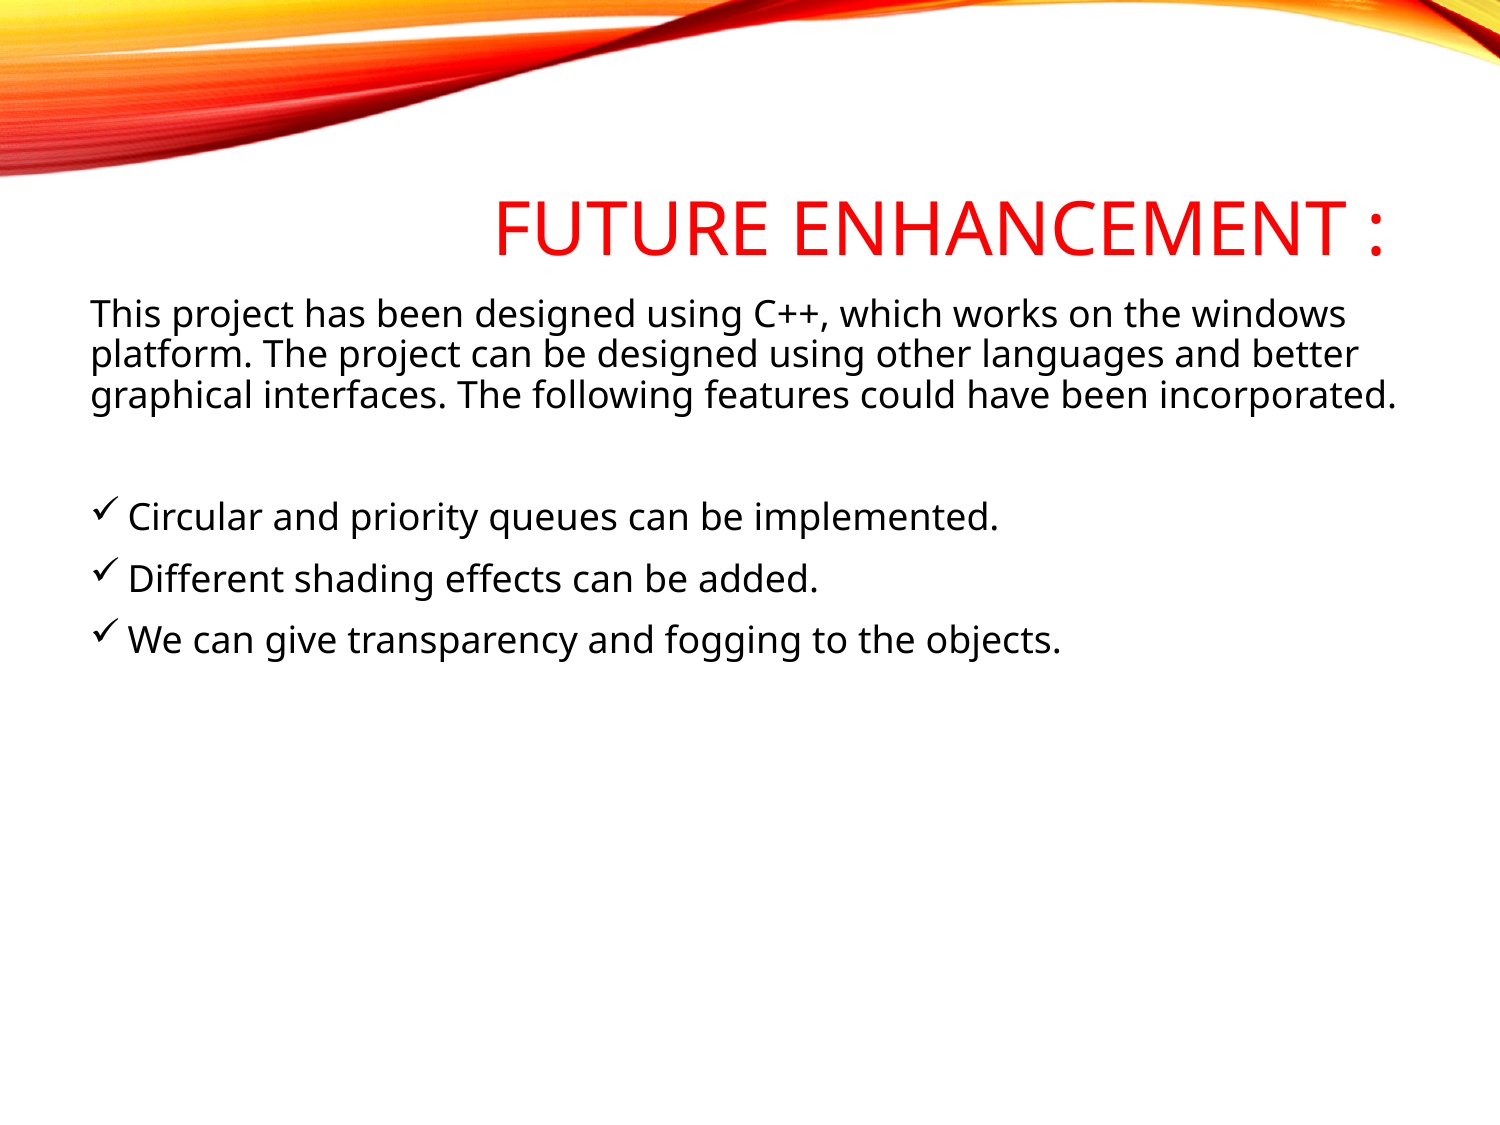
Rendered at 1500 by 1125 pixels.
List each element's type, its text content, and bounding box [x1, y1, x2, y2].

list This project has been designed using C++, which works on the windows platform. The project can be designed using other languages and better graphical interfaces. The following features could have been incorporated. Circular and priority queues can be implemented. Different shading effects can be added. We can give transparency and fogging to the objects. [75, 287, 1425, 1038]
picture [0, 0, 1500, 178]
title Future Enhancement : [356, 125, 1403, 287]
